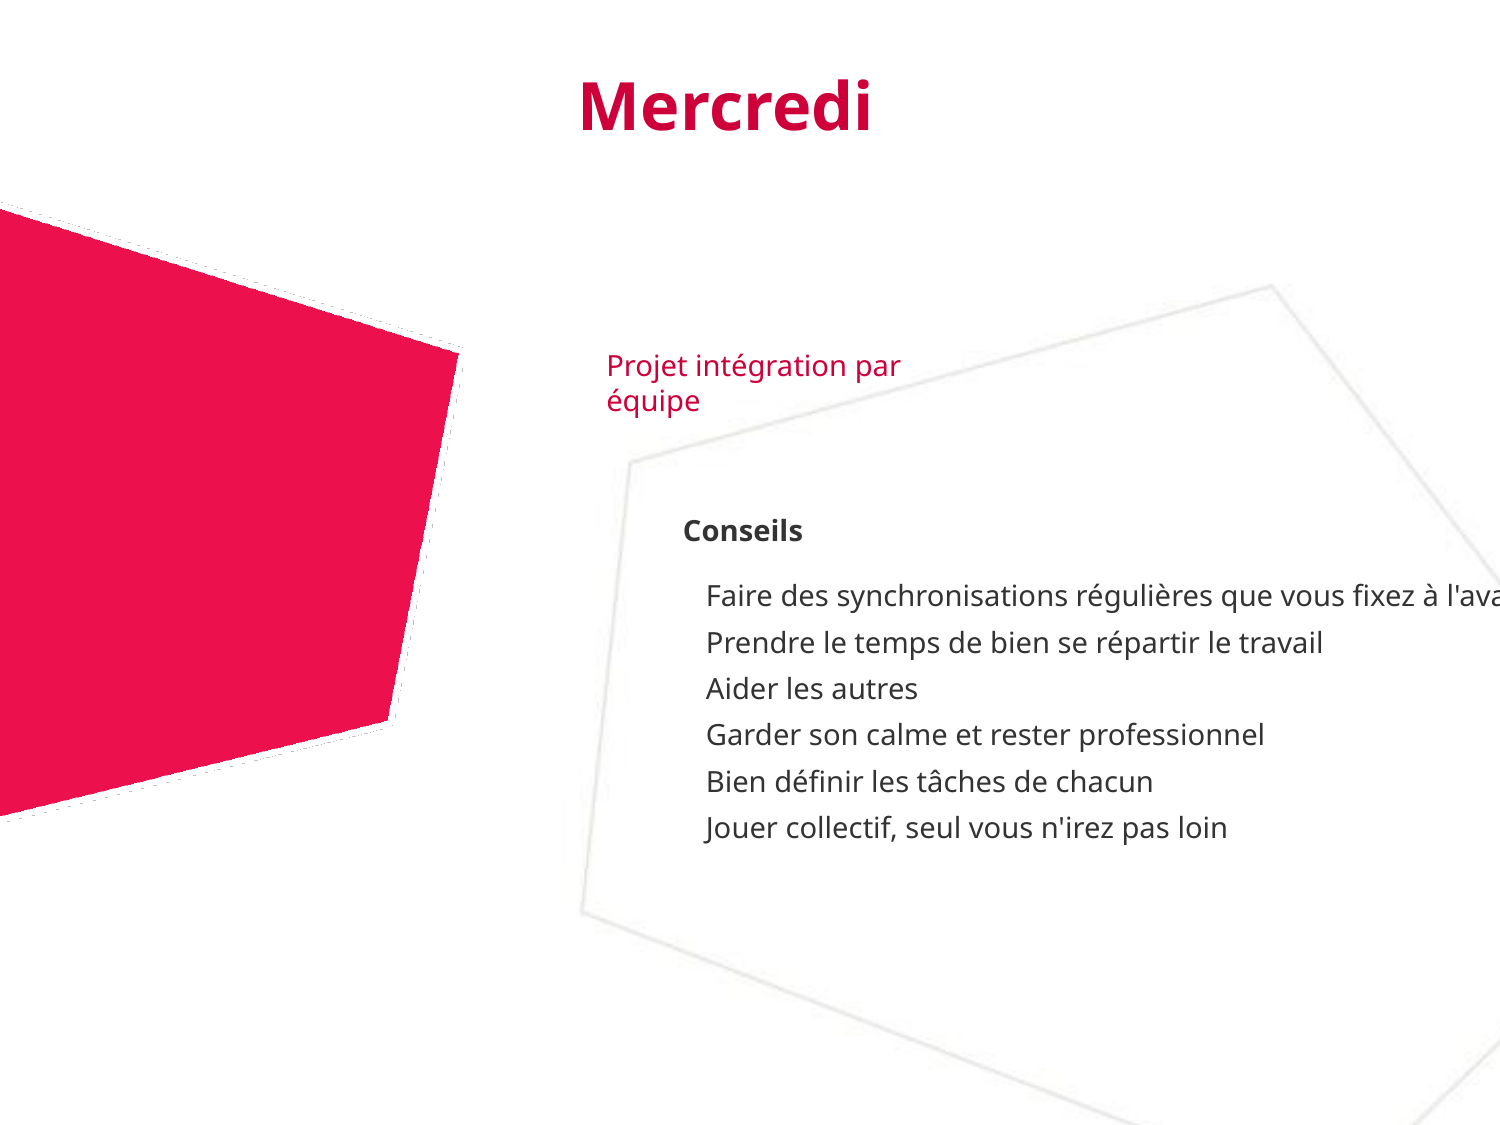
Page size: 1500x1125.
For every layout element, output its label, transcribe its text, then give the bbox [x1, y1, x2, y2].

text_box Mercredi [562, 56, 1354, 140]
picture [562, 268, 1500, 1125]
picture [0, 190, 463, 869]
